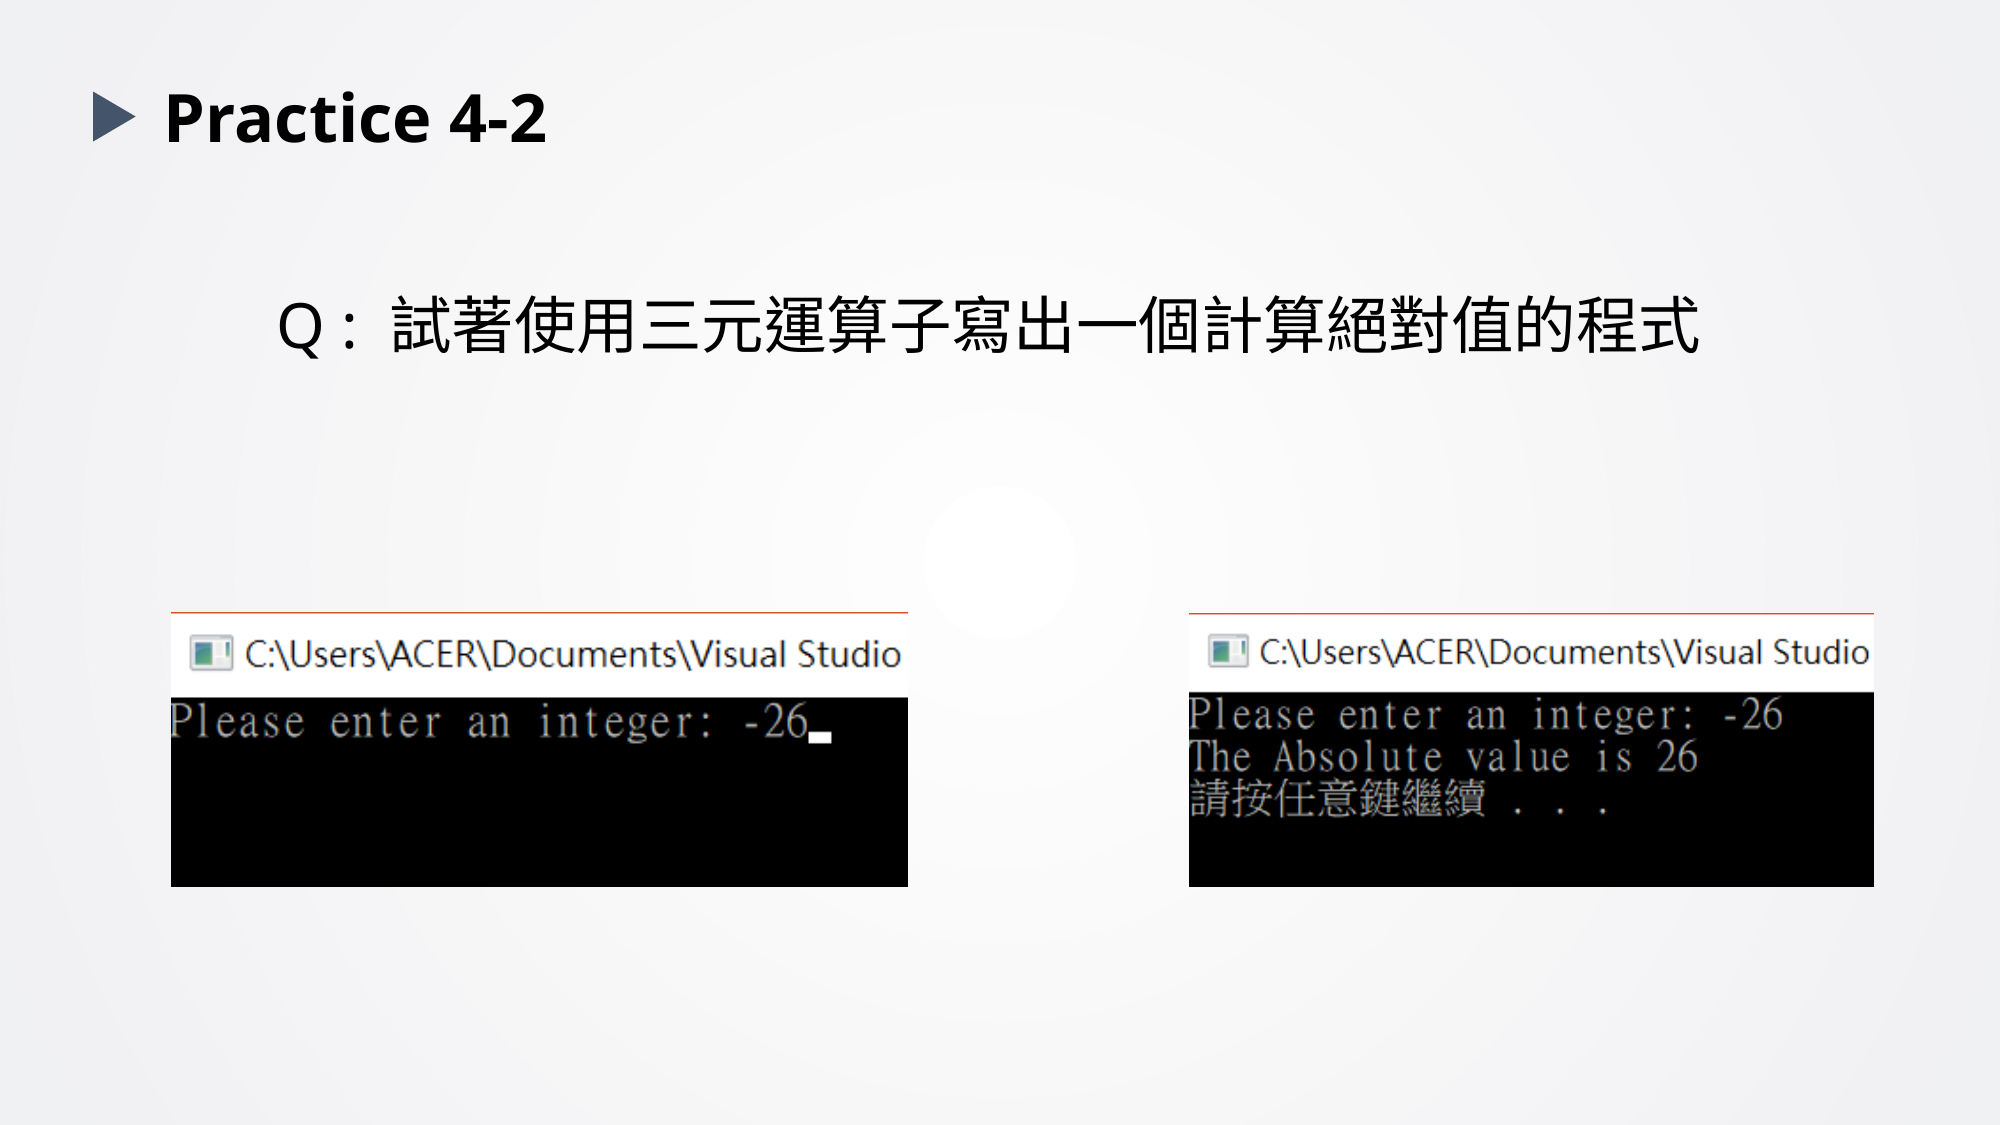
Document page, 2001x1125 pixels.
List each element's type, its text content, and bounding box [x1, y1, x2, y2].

text_box Q : 試著使用三元運算子寫出一個計算絕對值的程式 [261, 278, 1717, 369]
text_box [93, 68, 1905, 165]
picture [1189, 613, 1874, 887]
picture [171, 612, 908, 887]
